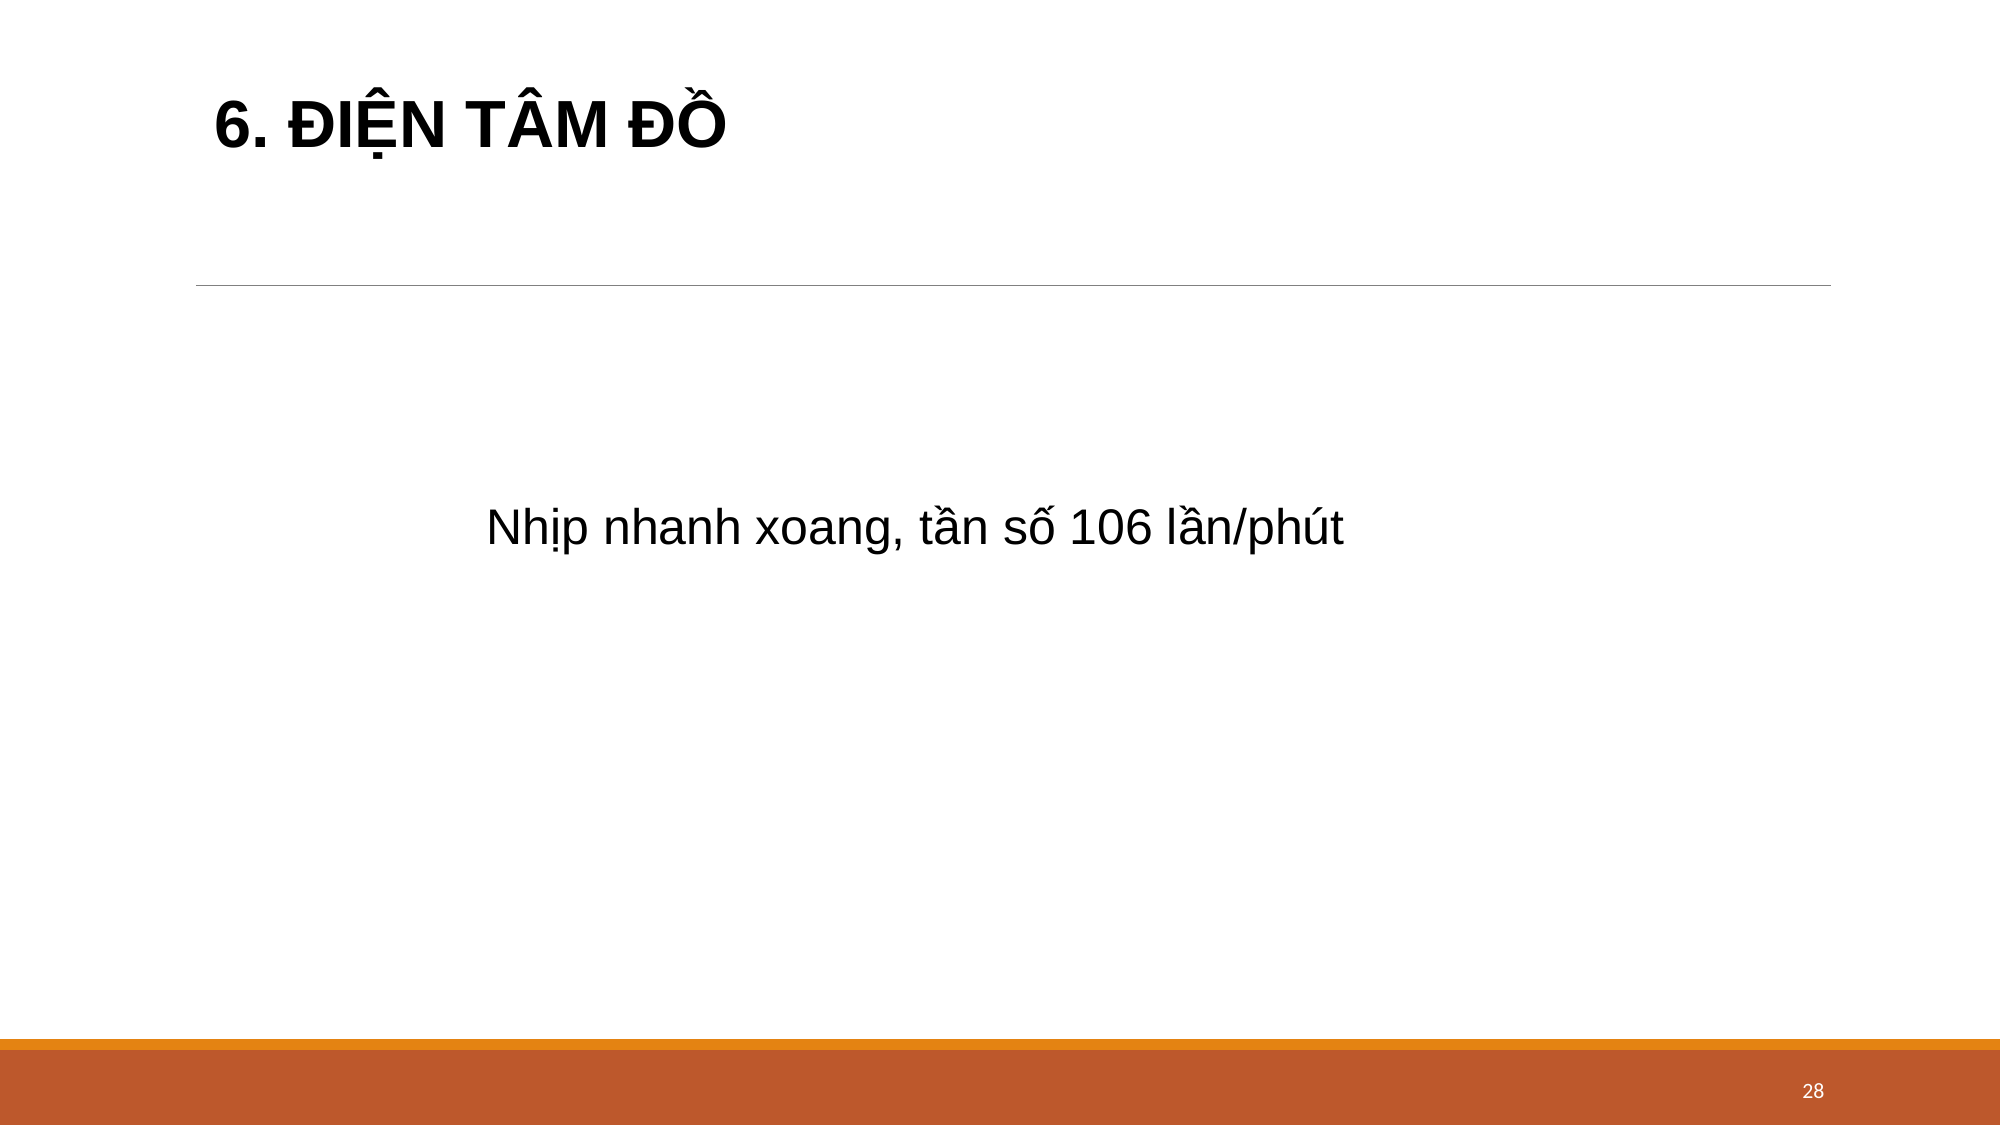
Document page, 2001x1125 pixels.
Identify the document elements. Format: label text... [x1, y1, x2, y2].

slide_number 28 [1624, 1059, 1840, 1120]
text_box Nhịp nhanh xoang, tần số 106 lần/phút​ [471, 486, 1731, 562]
text_box 6. ĐIỆN TÂM ĐỒ [138, 72, 806, 168]
